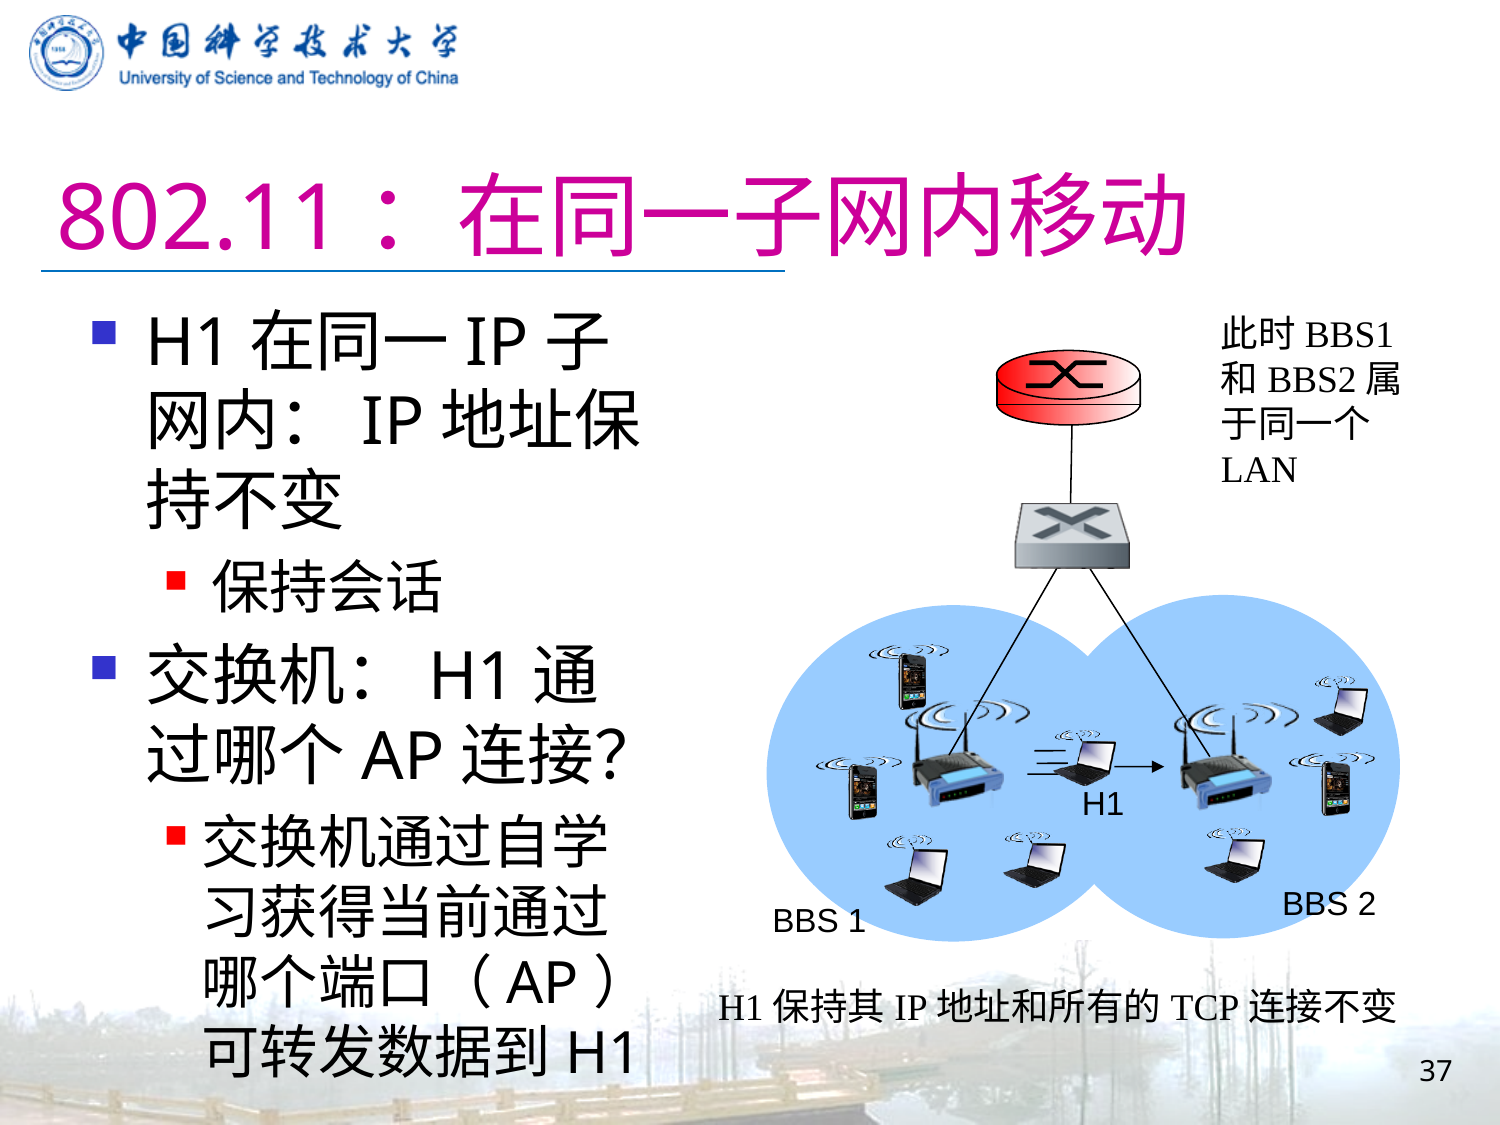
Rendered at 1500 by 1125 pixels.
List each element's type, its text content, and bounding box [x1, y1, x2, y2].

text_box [867, 643, 949, 710]
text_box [1003, 829, 1066, 888]
text_box [1120, 760, 1165, 773]
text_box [1299, 751, 1375, 817]
text_box H1 [1067, 775, 1140, 830]
text_box 此时BBS1和BBS2属于同一个LAN [1206, 302, 1426, 498]
text_box [1088, 594, 1400, 939]
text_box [884, 833, 949, 906]
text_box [1204, 826, 1265, 883]
picture [1014, 502, 1131, 569]
slide_number 37 [1154, 1023, 1468, 1100]
text_box [766, 605, 1141, 942]
text_box H1保持其IP地址和所有的TCP连接不变 [703, 975, 1454, 1036]
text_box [1053, 728, 1116, 786]
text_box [1312, 674, 1369, 736]
text_box BBS 2 [1267, 875, 1392, 930]
text_box H1在同一IP子网内：IP地址保持不变 保持会话 交换机：H1通过哪个AP连接？ 交换机通过自学习获得当前通过哪个端口（AP）可转发数据到H1 [74, 290, 672, 1054]
title 802.11：在同一子网内移动 [40, 34, 1468, 276]
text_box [1173, 701, 1299, 811]
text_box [904, 698, 1031, 808]
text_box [996, 350, 1142, 426]
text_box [814, 754, 902, 820]
picture [29, 15, 461, 91]
text_box BBS 1 [757, 891, 882, 947]
text_box 没有基站，节点之间 通过中继节点转发 数据包。MANET、 VANET（车联网） [0, 940, 1500, 1125]
